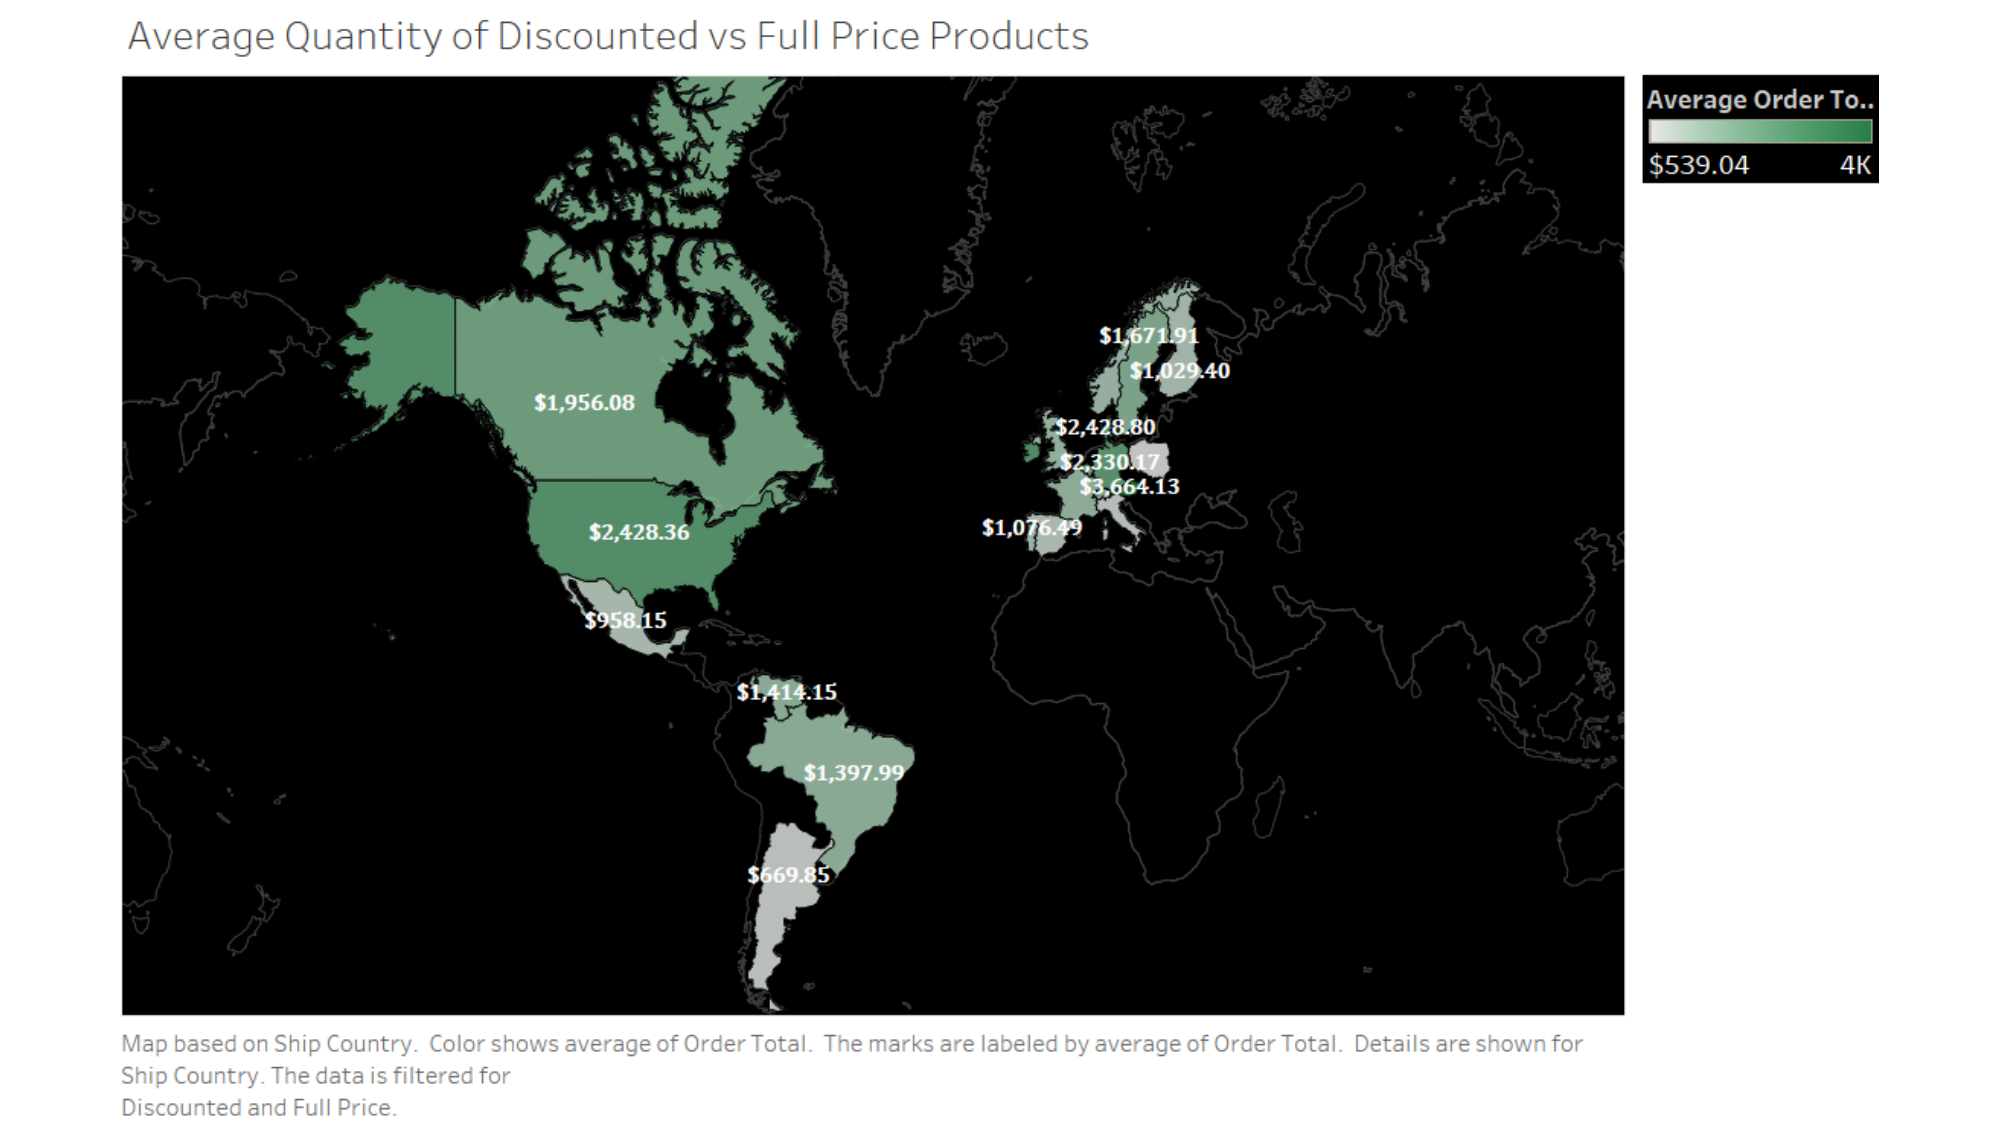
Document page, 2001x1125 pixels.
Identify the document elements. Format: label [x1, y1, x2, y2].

picture [121, 0, 1879, 1125]
